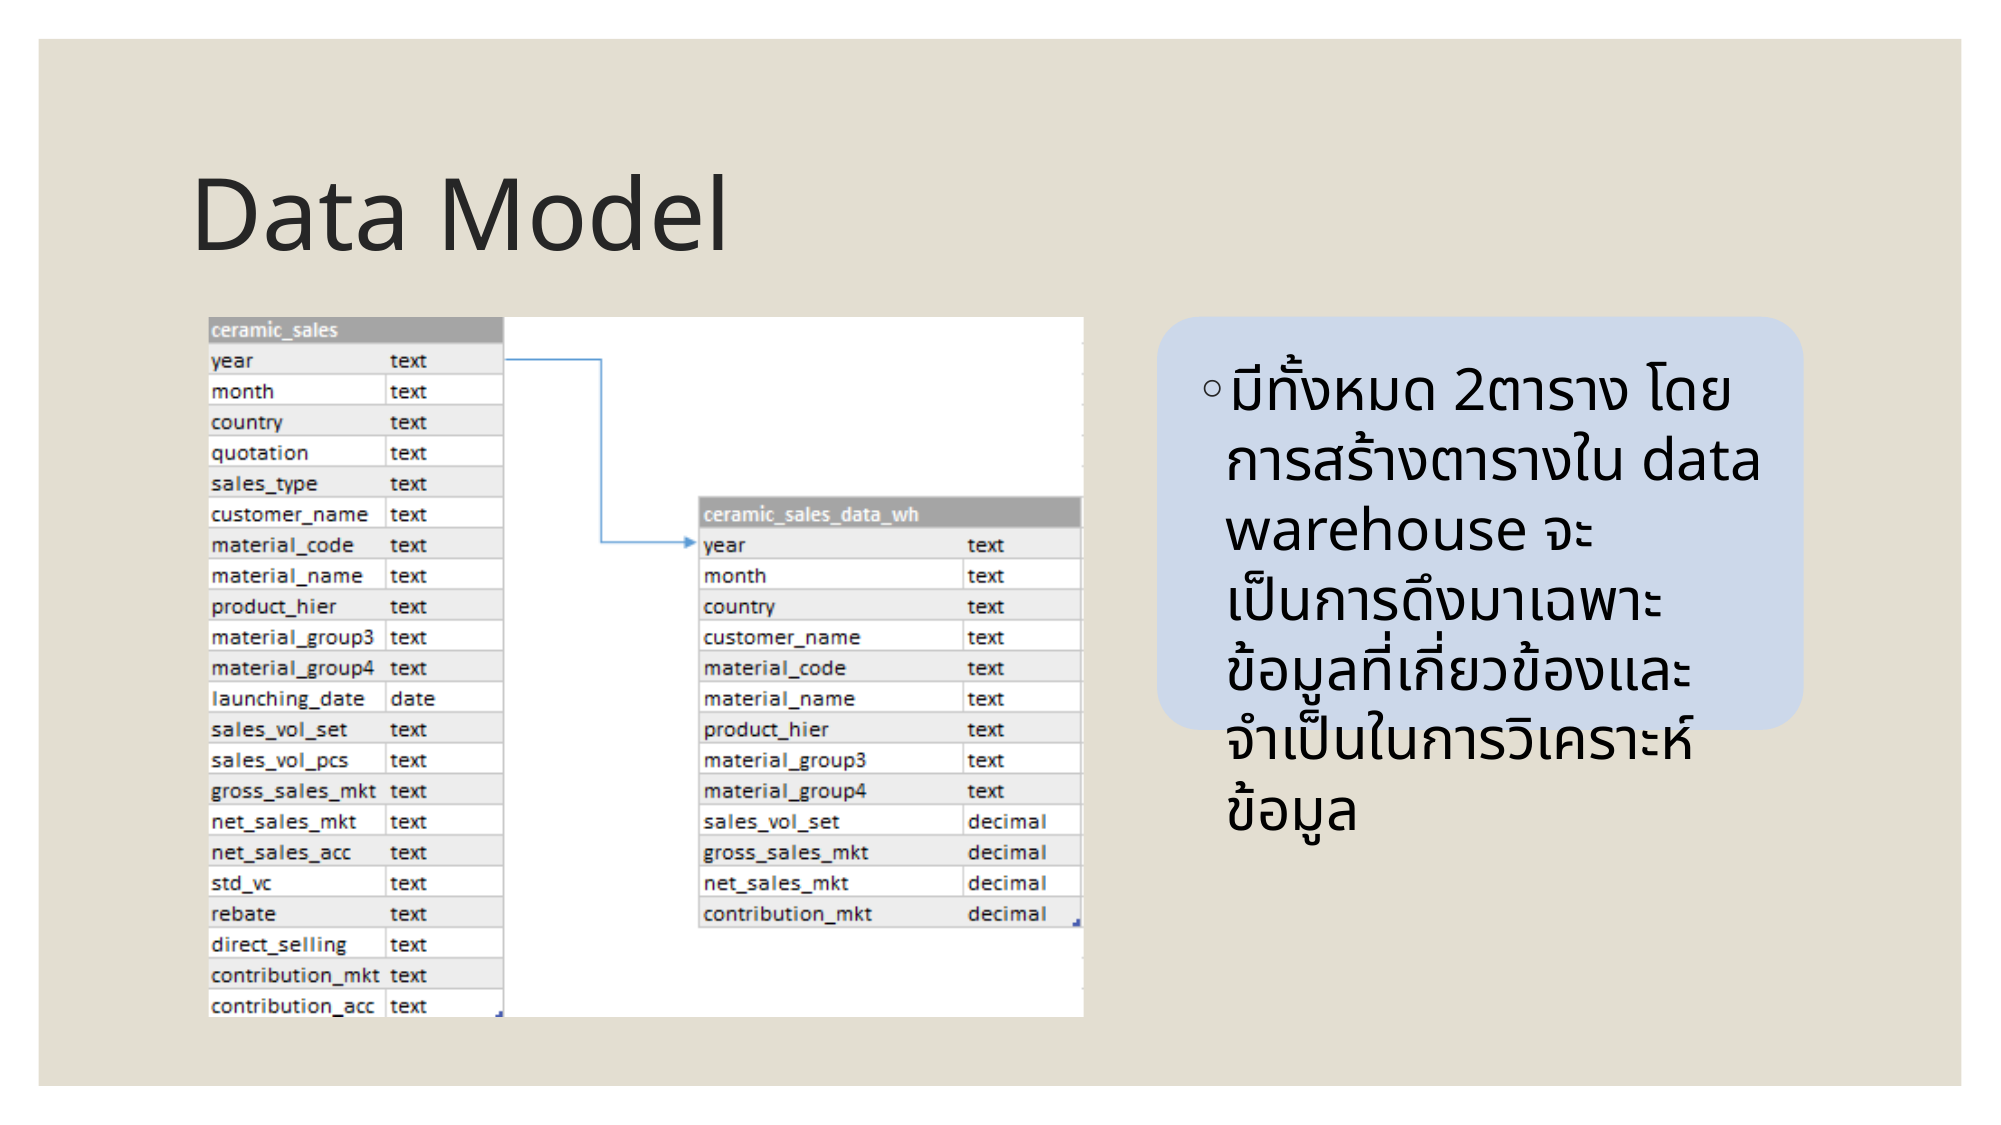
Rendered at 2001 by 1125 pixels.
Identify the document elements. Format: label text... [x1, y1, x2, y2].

title Data Model [174, 105, 1825, 331]
list มีทั้งหมด 2ตาราง โดยการสร้างตารางใน data warehouse จะเป็นการดึงมาเฉพาะข้อมูลที่เกี่ยวข้องและจำเป็นในการวิเคราะห์ข้อมูล [1180, 345, 1781, 990]
picture [208, 317, 1084, 1018]
text_box [1157, 331, 1804, 726]
